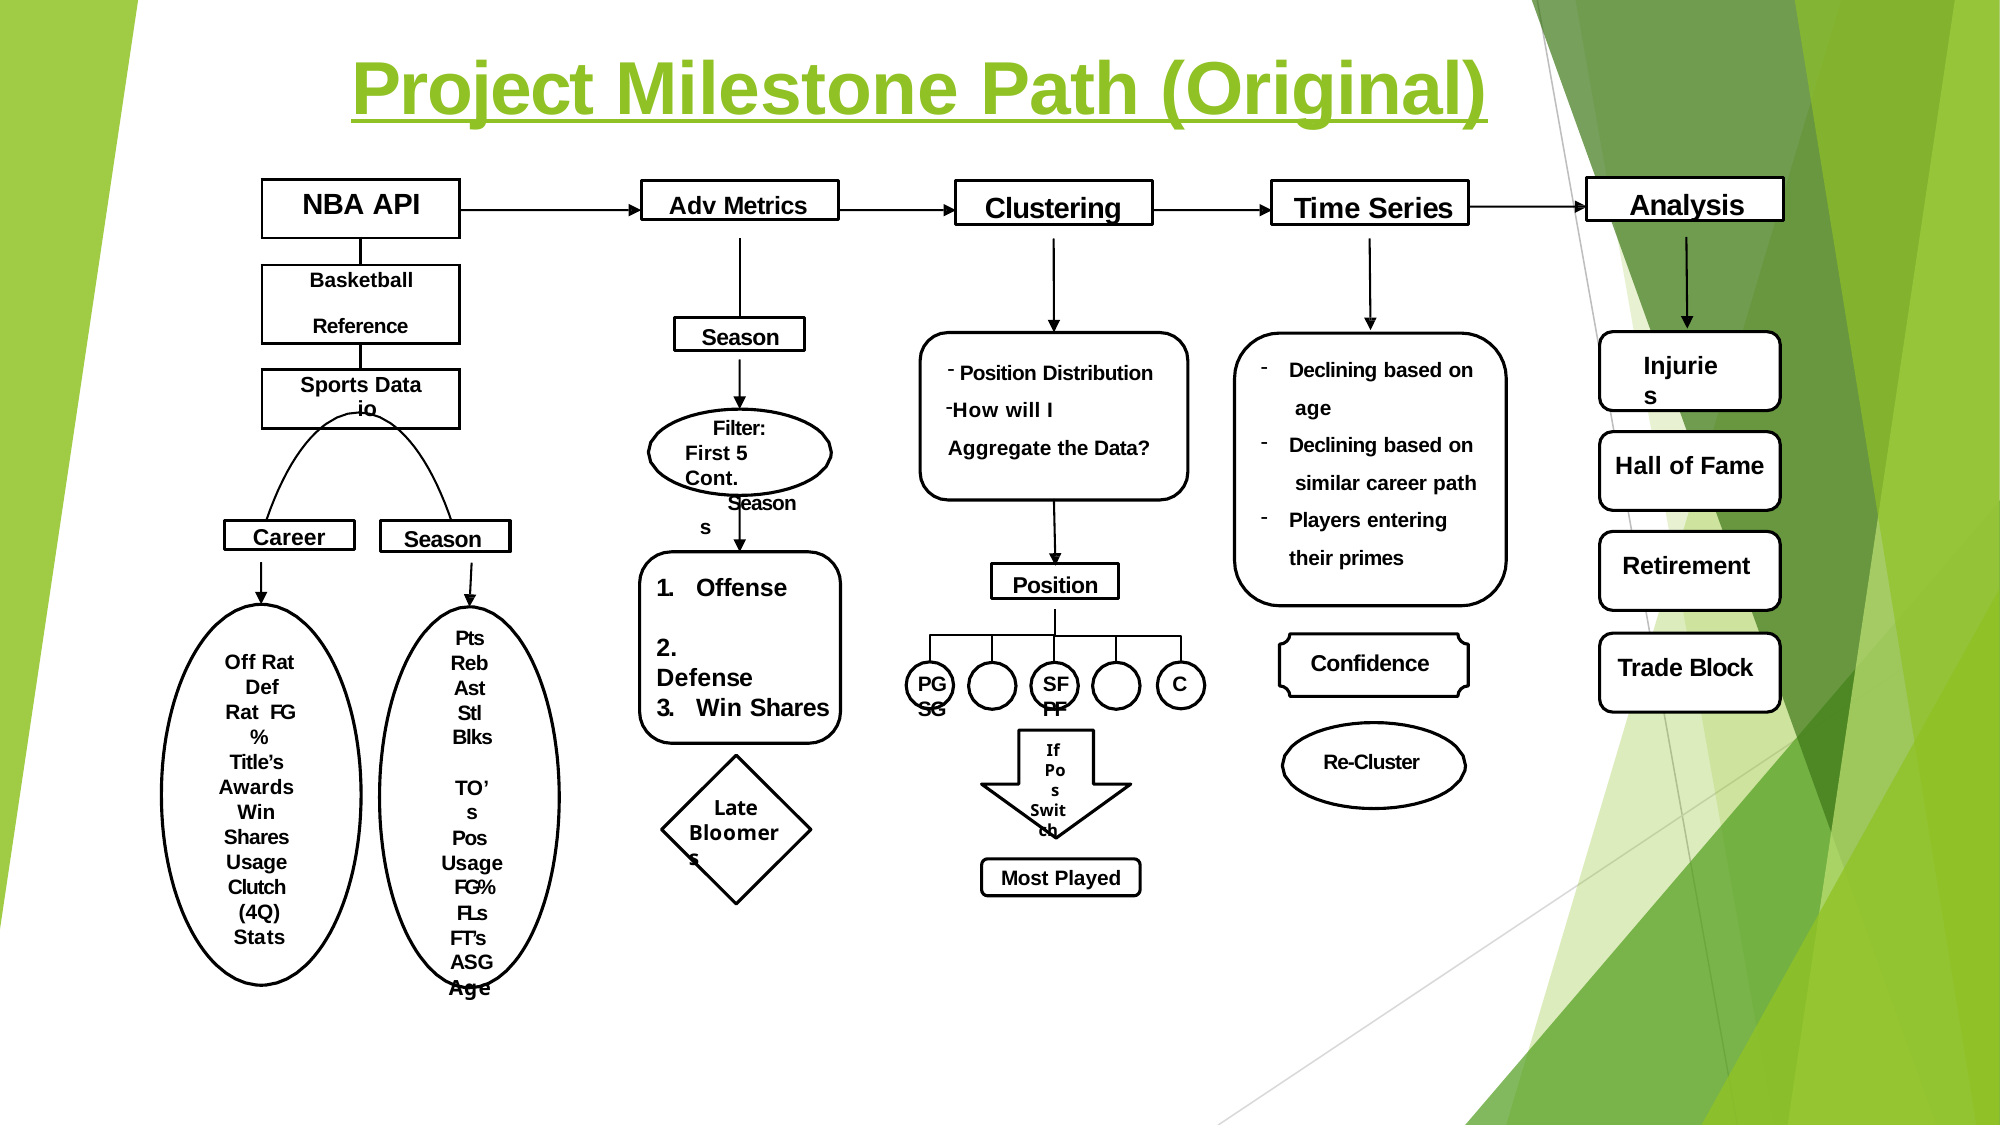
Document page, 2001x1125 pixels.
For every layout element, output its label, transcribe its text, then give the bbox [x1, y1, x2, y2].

text_box [1030, 671, 1040, 705]
table_cell [262, 345, 359, 368]
text_box [981, 730, 1131, 819]
text_box Analysis [1586, 177, 1784, 221]
text_box PG SG [915, 668, 1007, 721]
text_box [928, 607, 1183, 663]
table_cell Basketball Reference [263, 266, 458, 342]
text_box If Pos Switch [1026, 738, 1083, 841]
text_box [1597, 529, 1783, 613]
text_box [1157, 662, 1205, 709]
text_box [1277, 632, 1471, 699]
table_cell [362, 345, 459, 368]
text_box [661, 805, 686, 854]
table_header NBA API [263, 181, 458, 237]
title Project Milestone Path (Original) [287, 38, 1500, 228]
text_box Most Played [999, 862, 1125, 890]
text_box SF PF [1040, 671, 1130, 721]
text_box [1007, 671, 1017, 705]
table_cell [362, 239, 459, 264]
text_box [981, 858, 1141, 896]
text_box [920, 332, 1188, 500]
text_box [783, 801, 811, 858]
table_cell Sports Data io [263, 371, 458, 409]
text_box Position [991, 563, 1119, 599]
table_cell [262, 239, 359, 264]
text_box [1597, 429, 1783, 513]
text_box Season [674, 317, 805, 351]
text_box [1047, 238, 1061, 333]
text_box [159, 411, 562, 990]
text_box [1597, 631, 1783, 714]
text_box [699, 755, 774, 792]
text_box [1048, 498, 1062, 566]
text_box [1500, 200, 1586, 213]
text_box C [1170, 668, 1187, 696]
text_box Position Distribution How will I Aggregate the Data? [945, 344, 1158, 460]
text_box [0, 0, 139, 930]
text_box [637, 359, 843, 746]
text_box [906, 662, 925, 704]
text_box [1597, 236, 1783, 413]
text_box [1232, 238, 1509, 608]
text_box [702, 870, 771, 904]
text_box [1130, 671, 1141, 705]
text_box Late Bloomers [686, 792, 783, 870]
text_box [1280, 720, 1468, 811]
